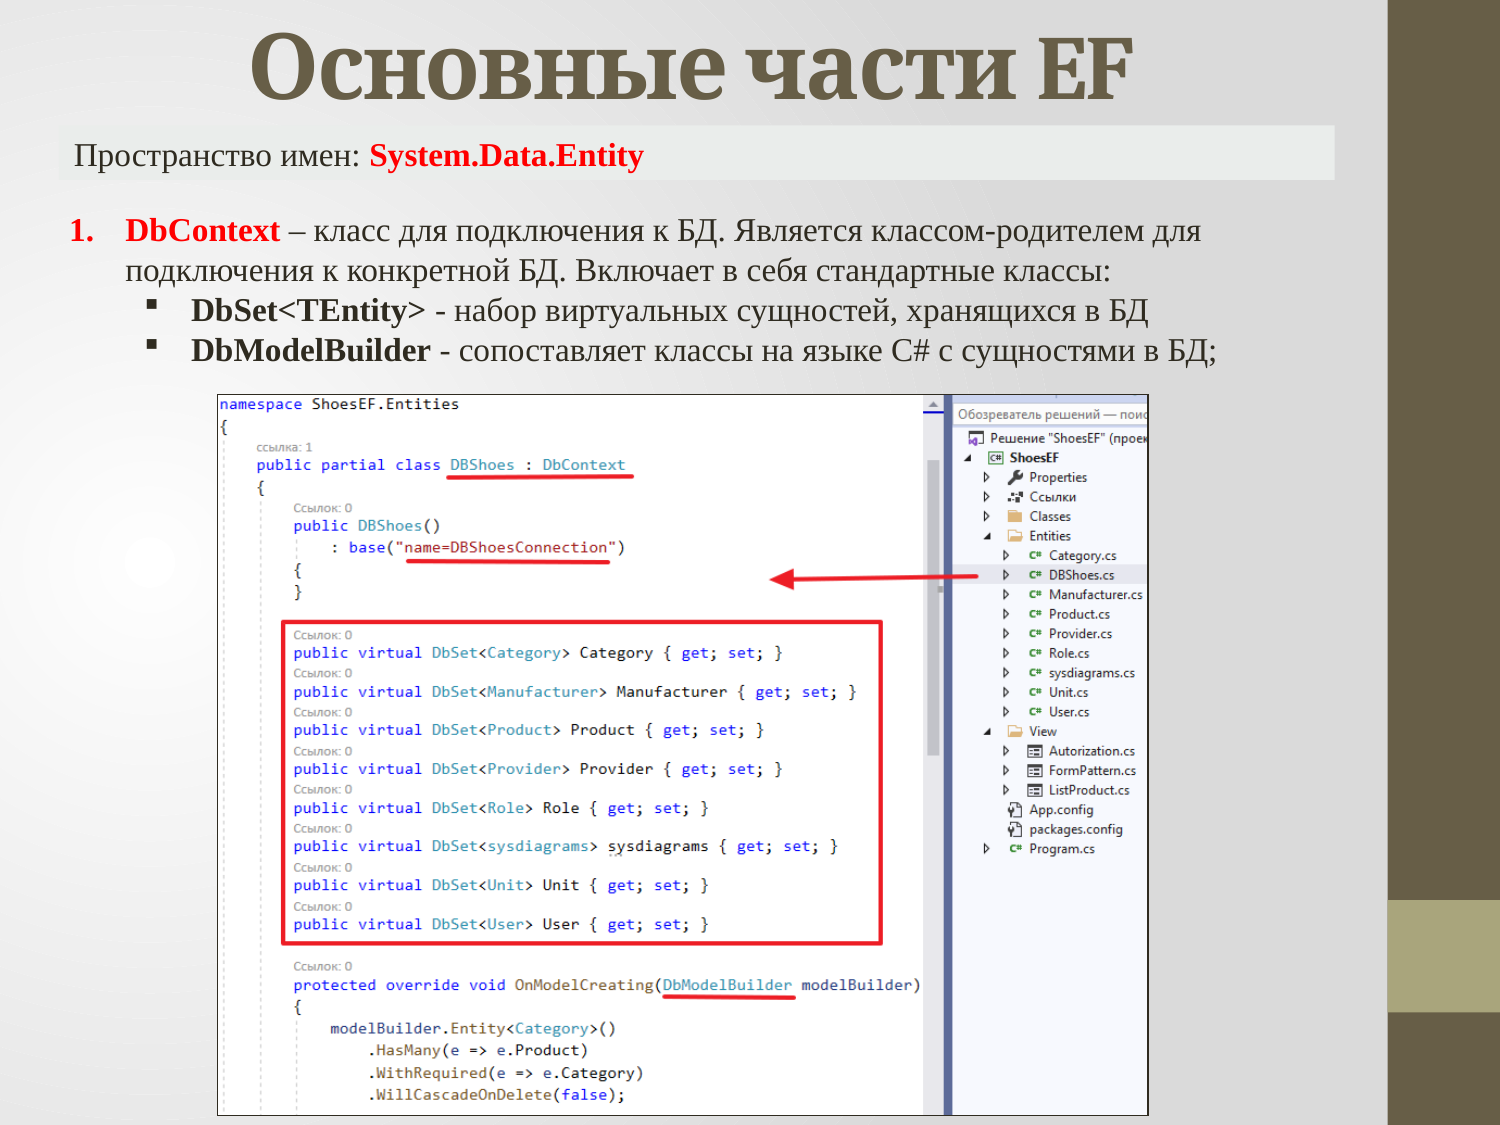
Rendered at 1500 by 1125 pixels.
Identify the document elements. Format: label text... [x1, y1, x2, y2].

text_box Пространство имен: System.Data.Entity [58, 125, 1335, 180]
title Основные части EF [15, 0, 1366, 126]
picture [217, 394, 1148, 1116]
text_box DbContext – класс для подключения к БД. Является классом-родителем для подключения к конкретной БД. Включает в себя стандартные классы: DbSet<TEntity> - набор виртуальных сущностей, хранящихся в БД DbModelBuilder - сопоставляет классы на языке C# с сущностями в БД; [54, 201, 1366, 376]
